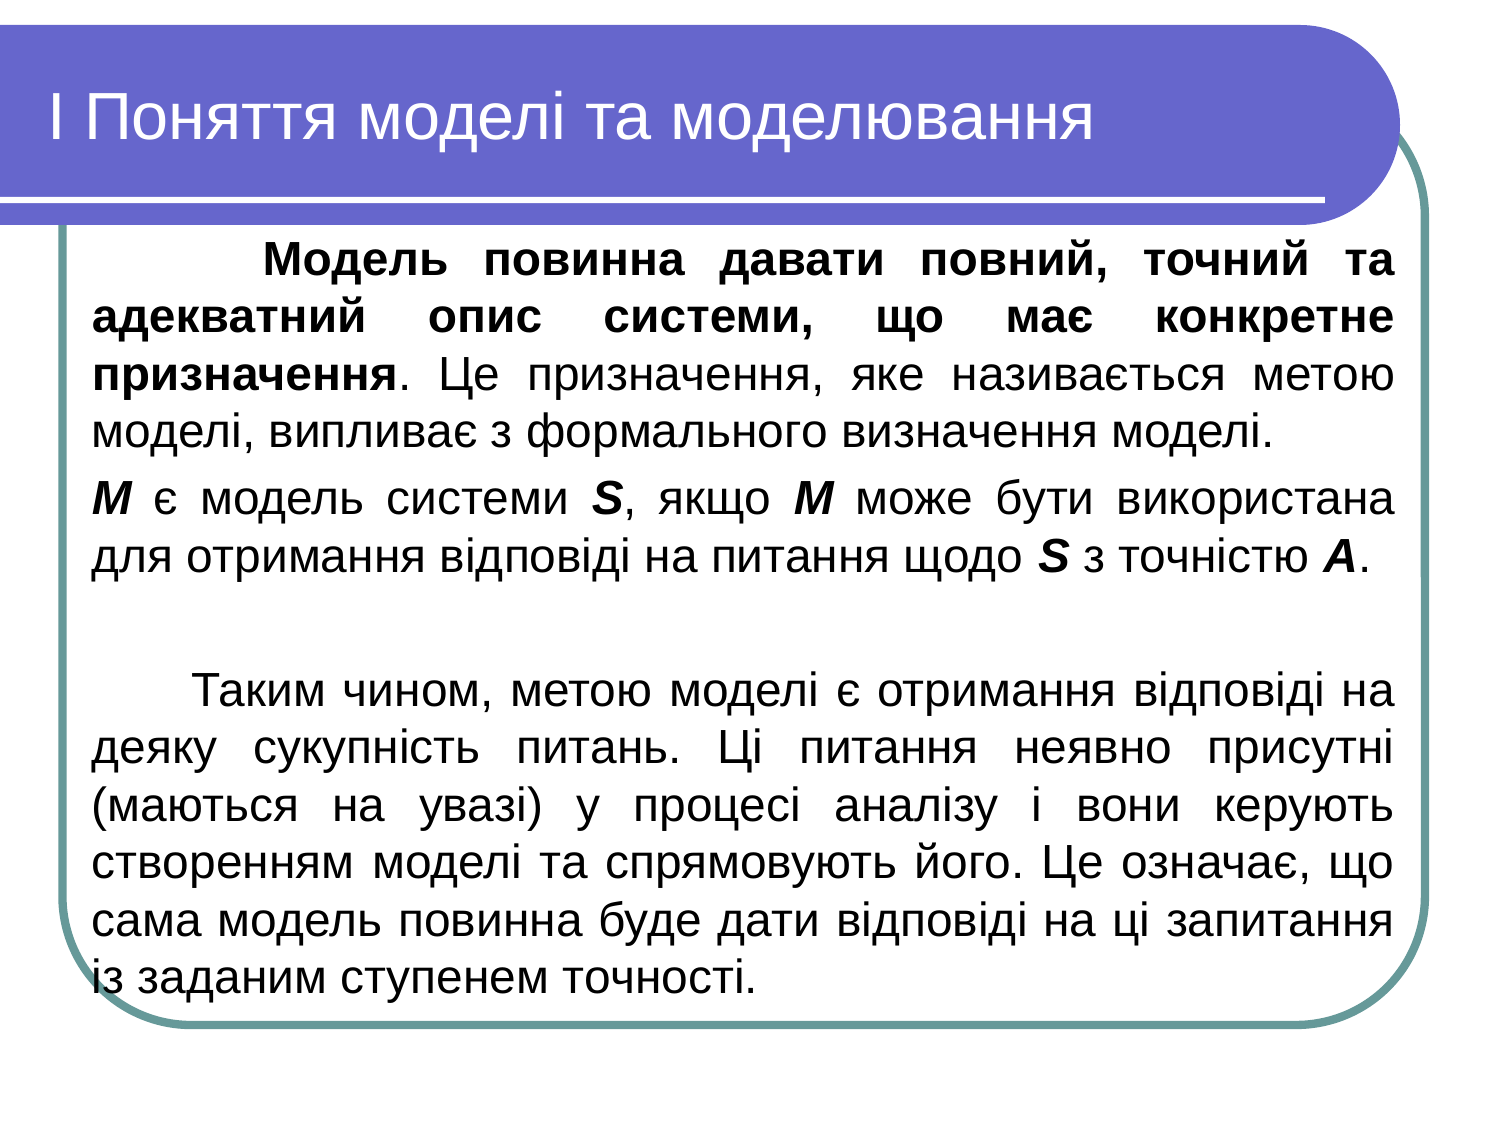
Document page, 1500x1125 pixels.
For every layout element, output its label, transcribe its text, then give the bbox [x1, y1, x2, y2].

list Модель повинна давати повний, точний та адекватний опис системи, що має конкретне призначення. Це призначення, яке називається метою моделі, випливає з формального визначення моделі. М є модель системи S, якщо М може бути використана для отримання відповіді на питання щодо S з точністю А. Таким чином, метою моделі є отримання відповіді на деяку сукупність питань. Ці питання неявно присутні (маються на увазі) у процесі аналізу і вони керують створенням моделі та спрямовують його. Це означає, що сама модель повинна буде дати відповіді на ці запитання із заданим ступенем точності. [76, 220, 1412, 1035]
title І Поняття моделі та моделювання [32, 37, 1347, 188]
